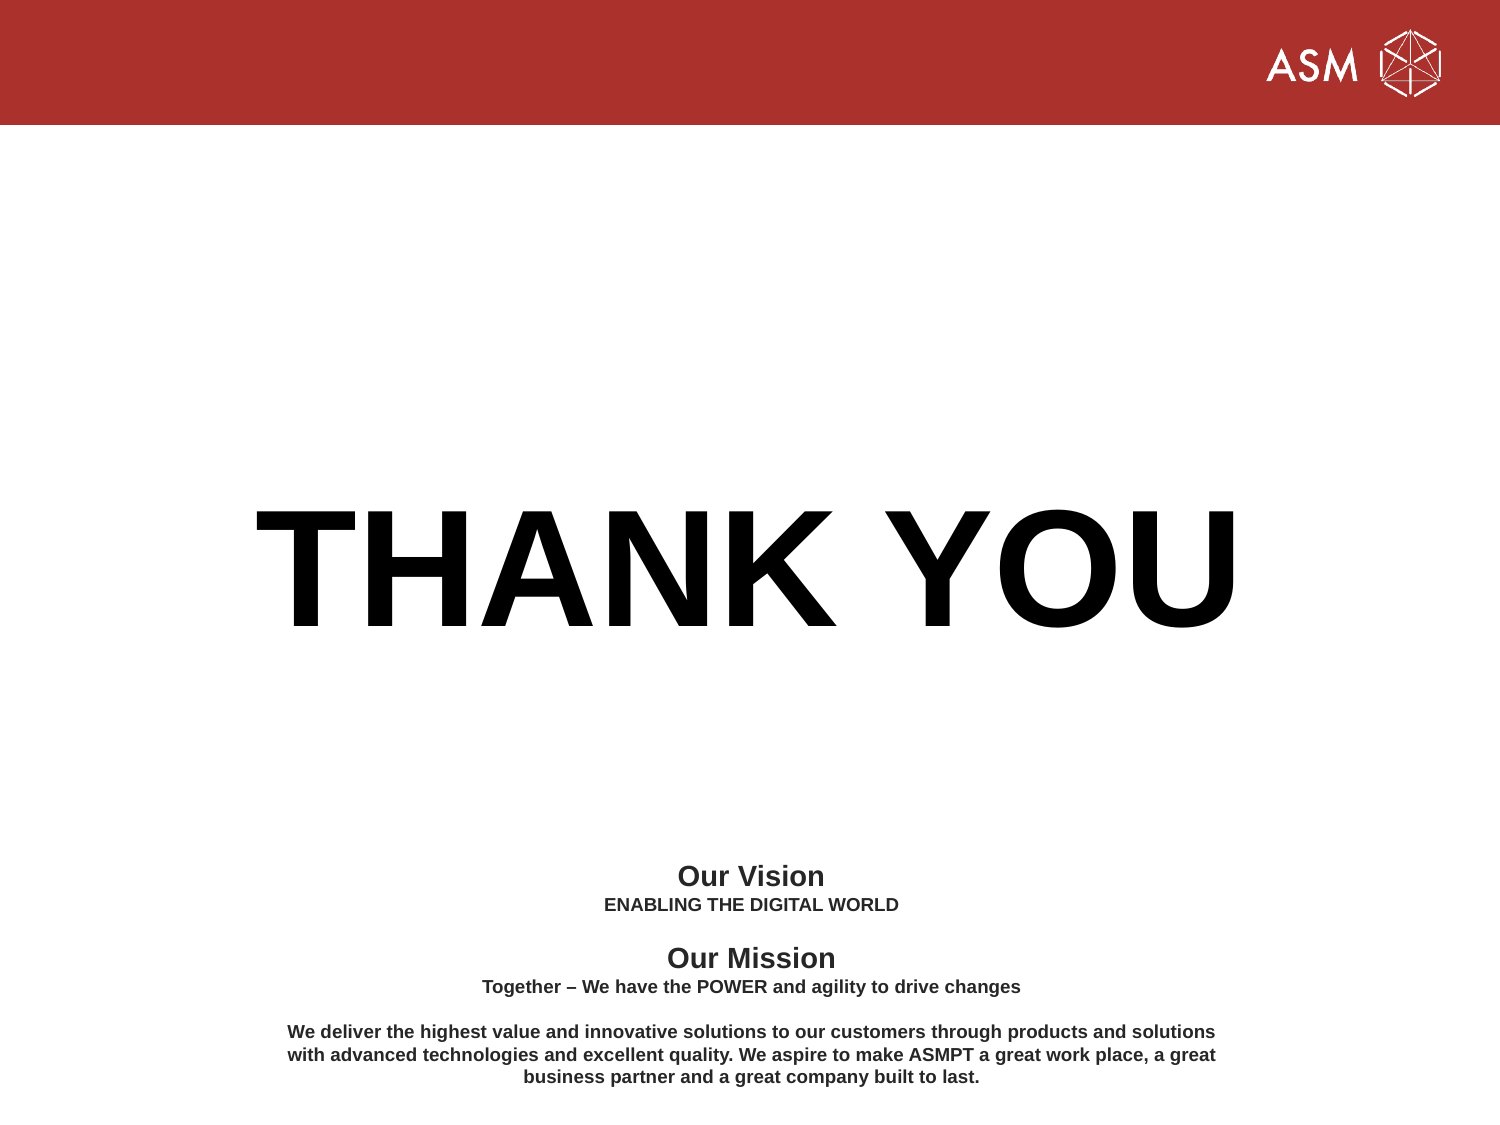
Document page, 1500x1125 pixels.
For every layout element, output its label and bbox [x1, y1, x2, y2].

picture [1262, 25, 1445, 100]
